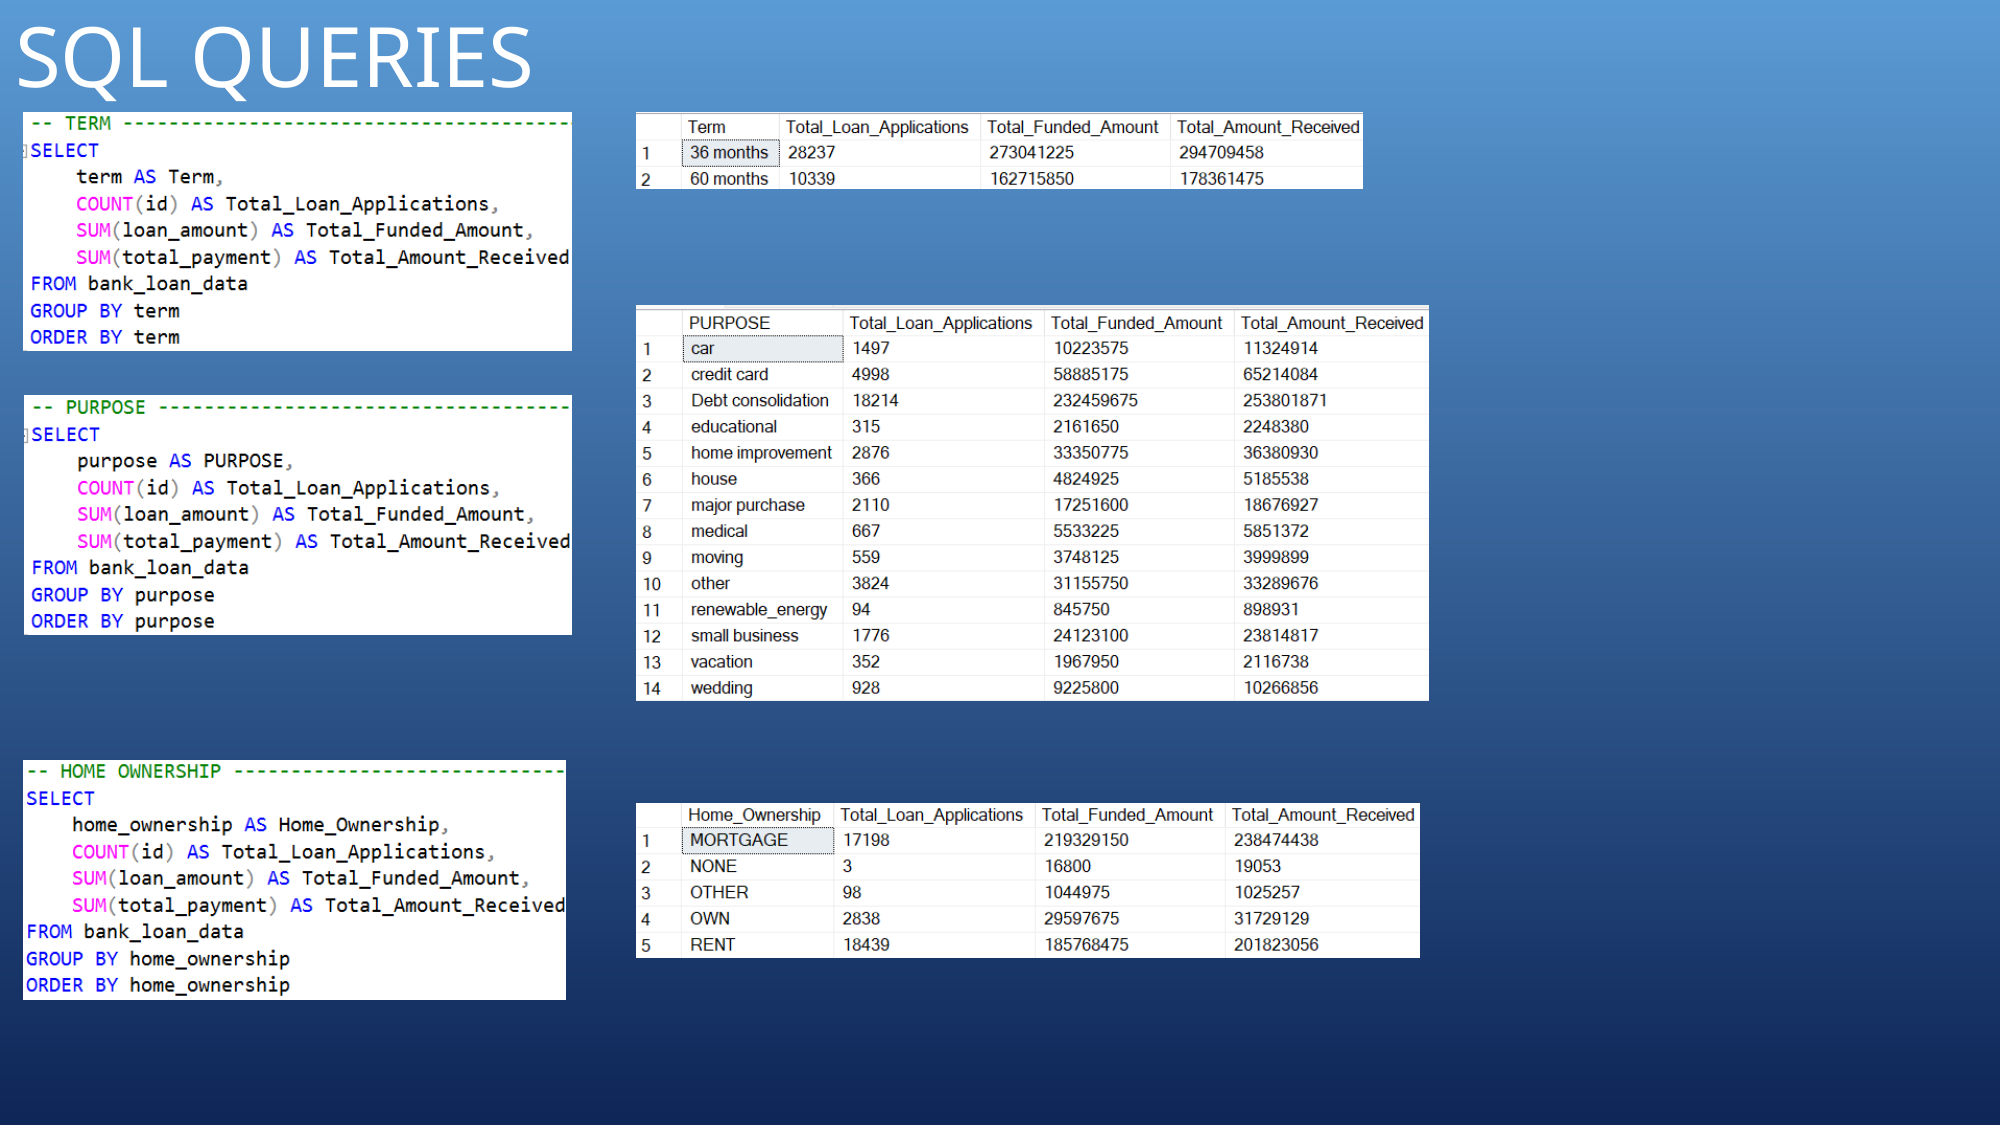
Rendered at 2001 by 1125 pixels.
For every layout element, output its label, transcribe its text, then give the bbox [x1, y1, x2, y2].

picture [636, 803, 1420, 958]
picture [23, 760, 566, 1000]
title SQL QUERIES [0, 0, 2000, 113]
picture [24, 395, 572, 635]
picture [636, 305, 1429, 701]
picture [23, 112, 572, 351]
picture [636, 112, 1363, 189]
